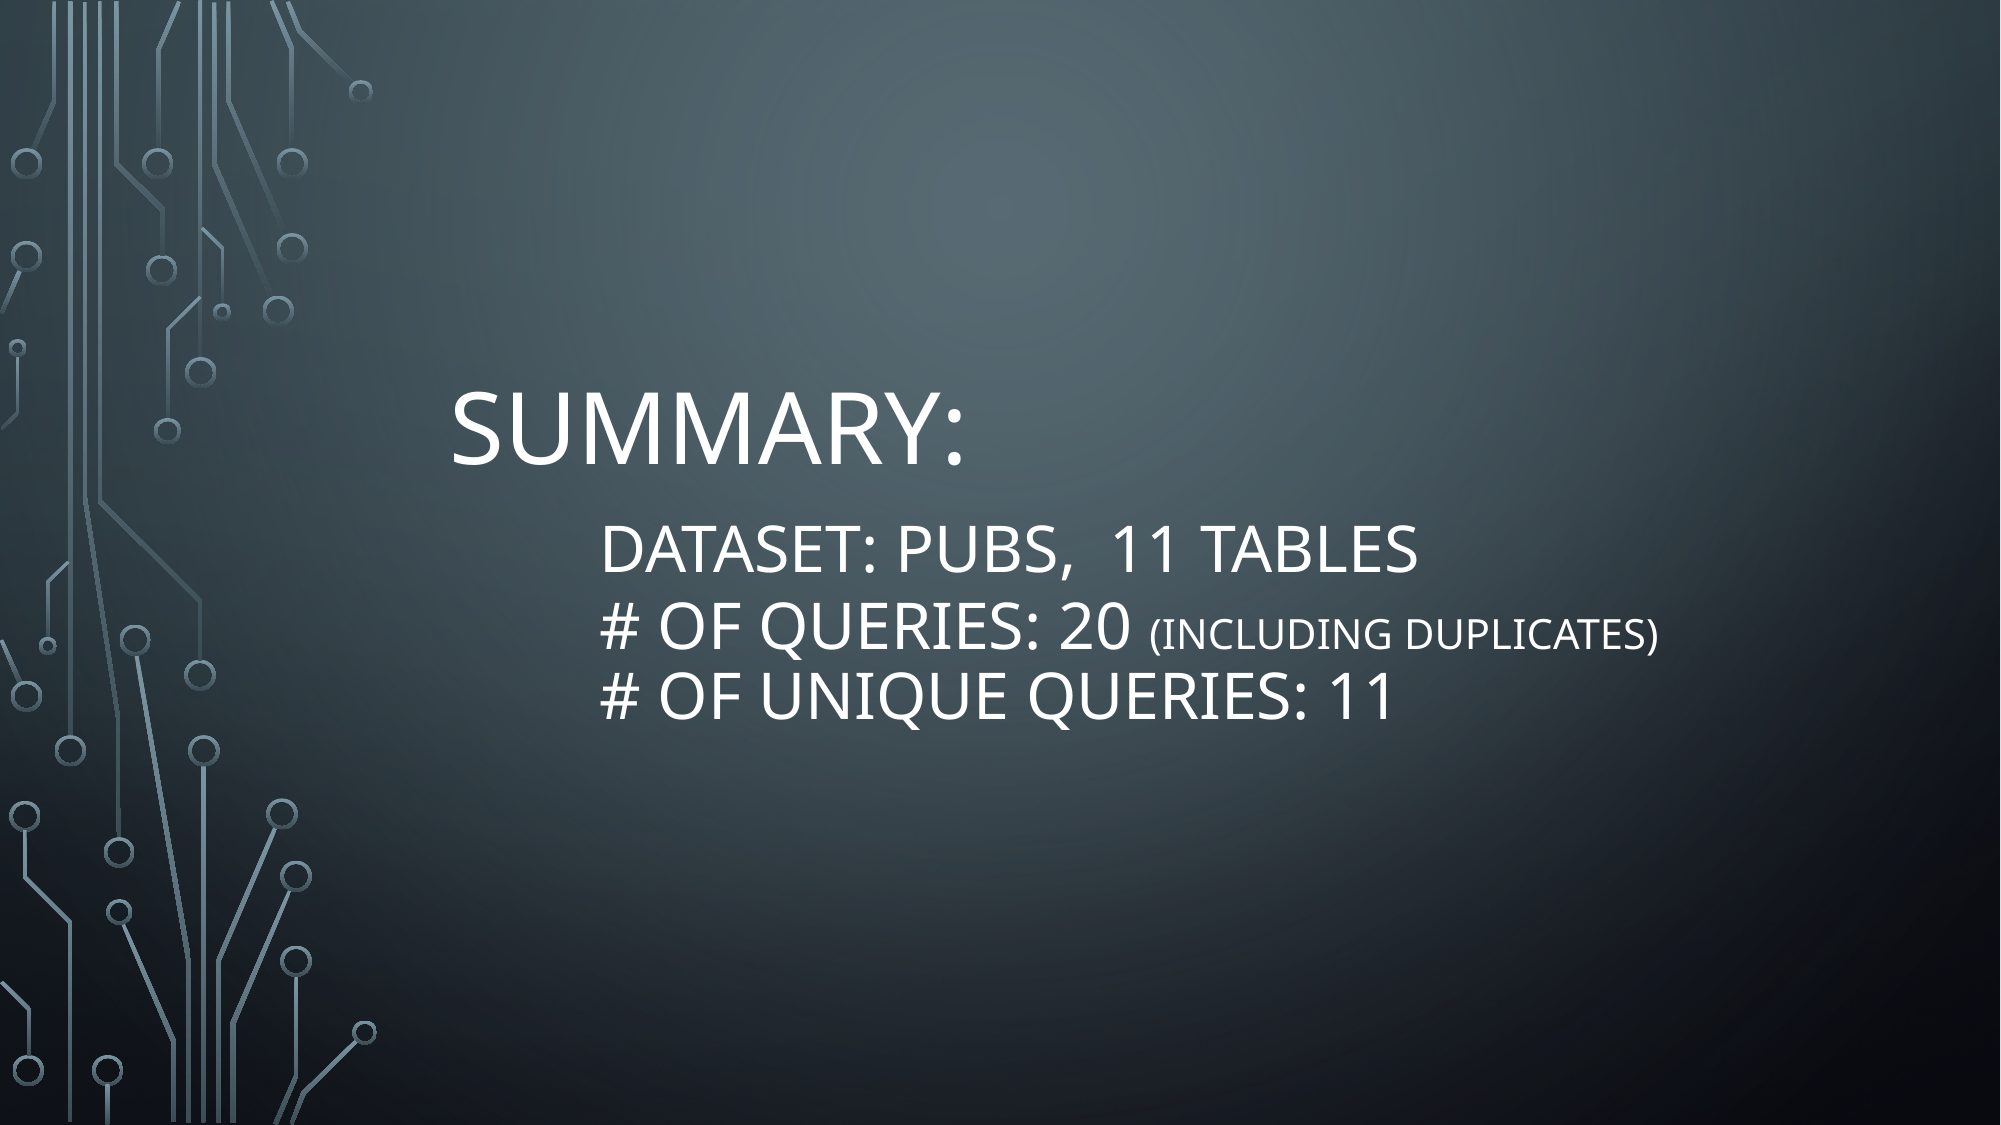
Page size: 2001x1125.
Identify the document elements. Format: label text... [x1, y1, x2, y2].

title Summary: Dataset: PUBS, 11 tables # of Queries: 20 (Including DUPLICATEs) # of UNIQUE Queries: 11 [434, 351, 1846, 861]
